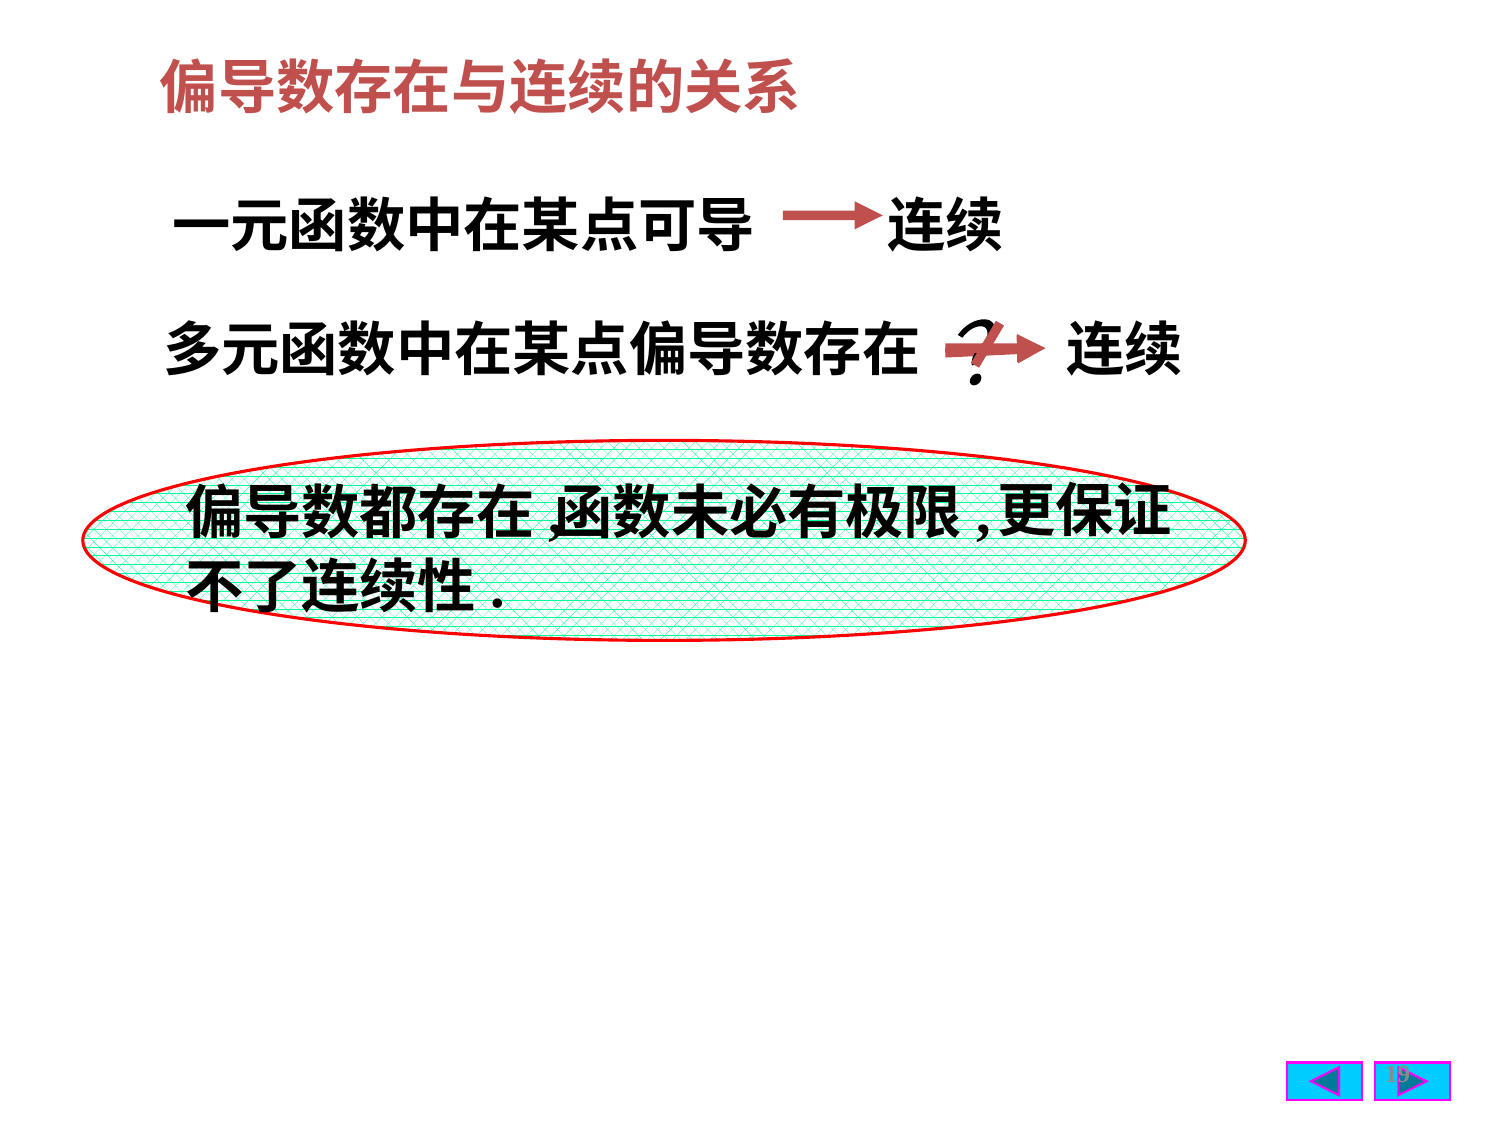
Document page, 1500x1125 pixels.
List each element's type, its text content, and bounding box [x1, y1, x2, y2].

text_box 多元函数中在某点偏导数存在 连续 [148, 305, 1198, 390]
text_box [373, 551, 1242, 641]
text_box 函数未必有极限, [539, 467, 1006, 553]
slide_number 19 [1074, 1042, 1425, 1103]
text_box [945, 322, 1046, 366]
text_box 一元函数中在某点可导 连续 [157, 180, 1133, 265]
text_box [82, 487, 170, 594]
text_box 偏导数存在与连续的关系 [145, 42, 1008, 128]
text_box 更保证 [982, 465, 1258, 551]
text_box 偏导数都存在, [170, 467, 539, 553]
text_box 不了连续性. [170, 553, 571, 627]
text_box [268, 440, 1047, 467]
